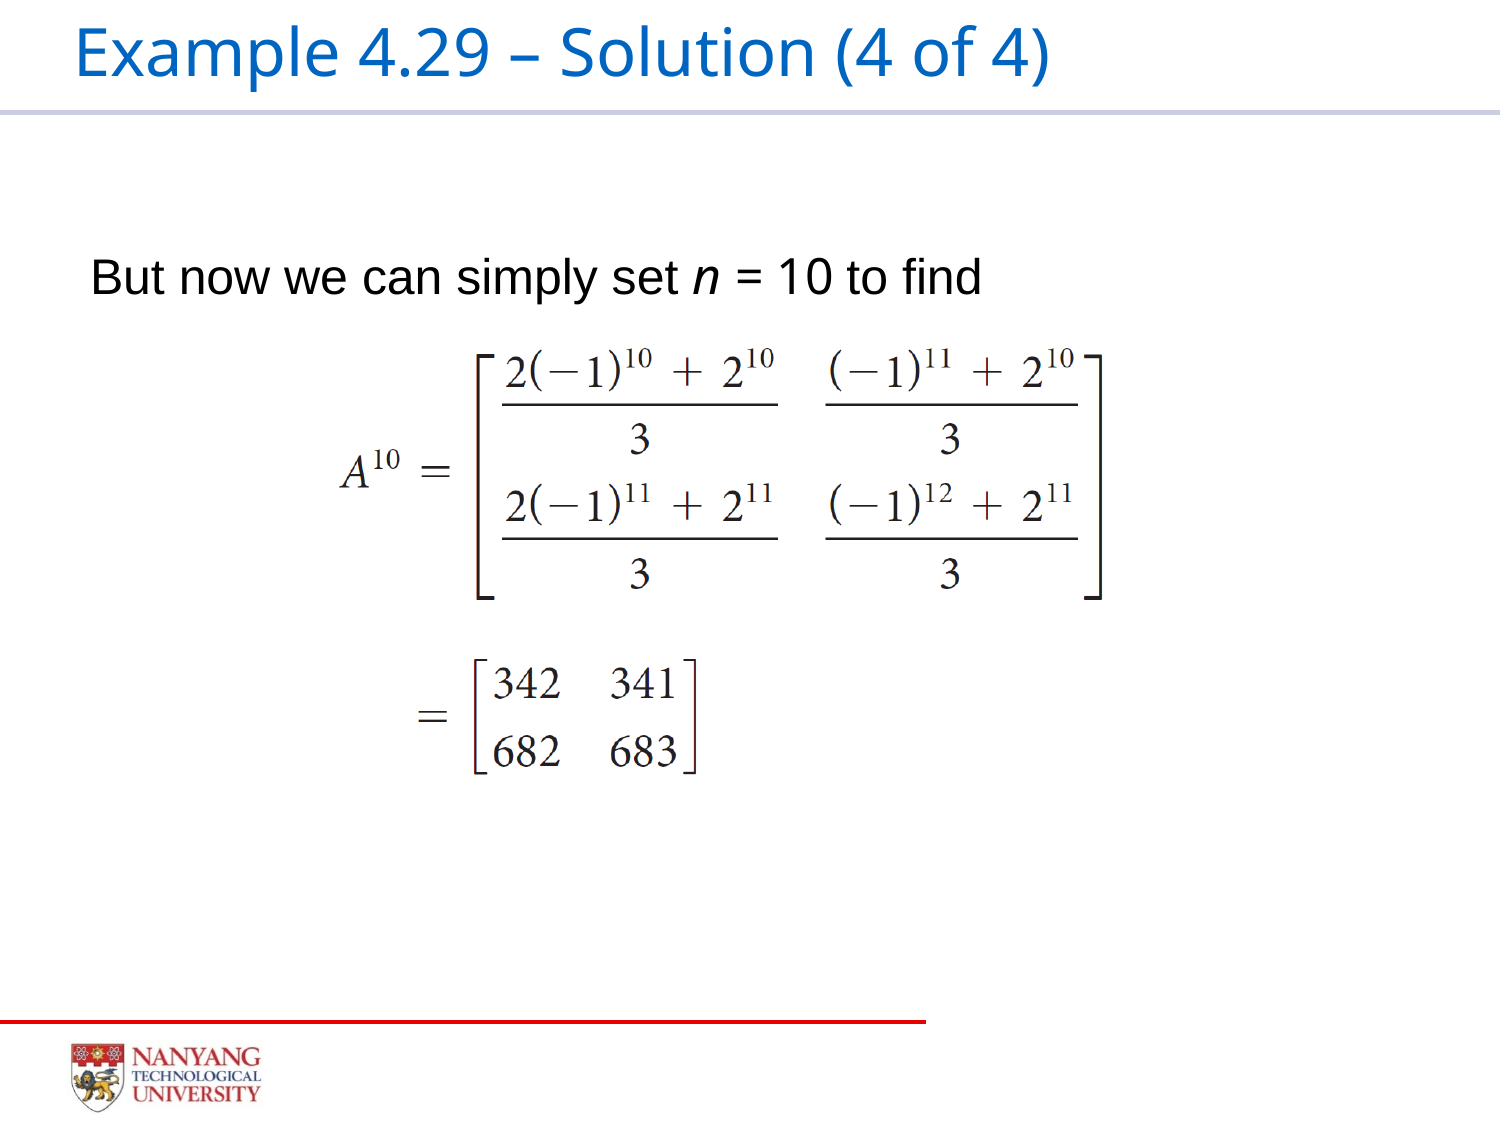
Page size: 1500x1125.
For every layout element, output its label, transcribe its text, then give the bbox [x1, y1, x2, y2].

picture [414, 656, 699, 775]
text_box Example 4.29 – Solution (4 of 4) [58, 0, 1467, 111]
picture [336, 346, 1103, 603]
picture [67, 1040, 263, 1115]
text_box But now we can simply set n = 10 to find [75, 236, 1071, 317]
